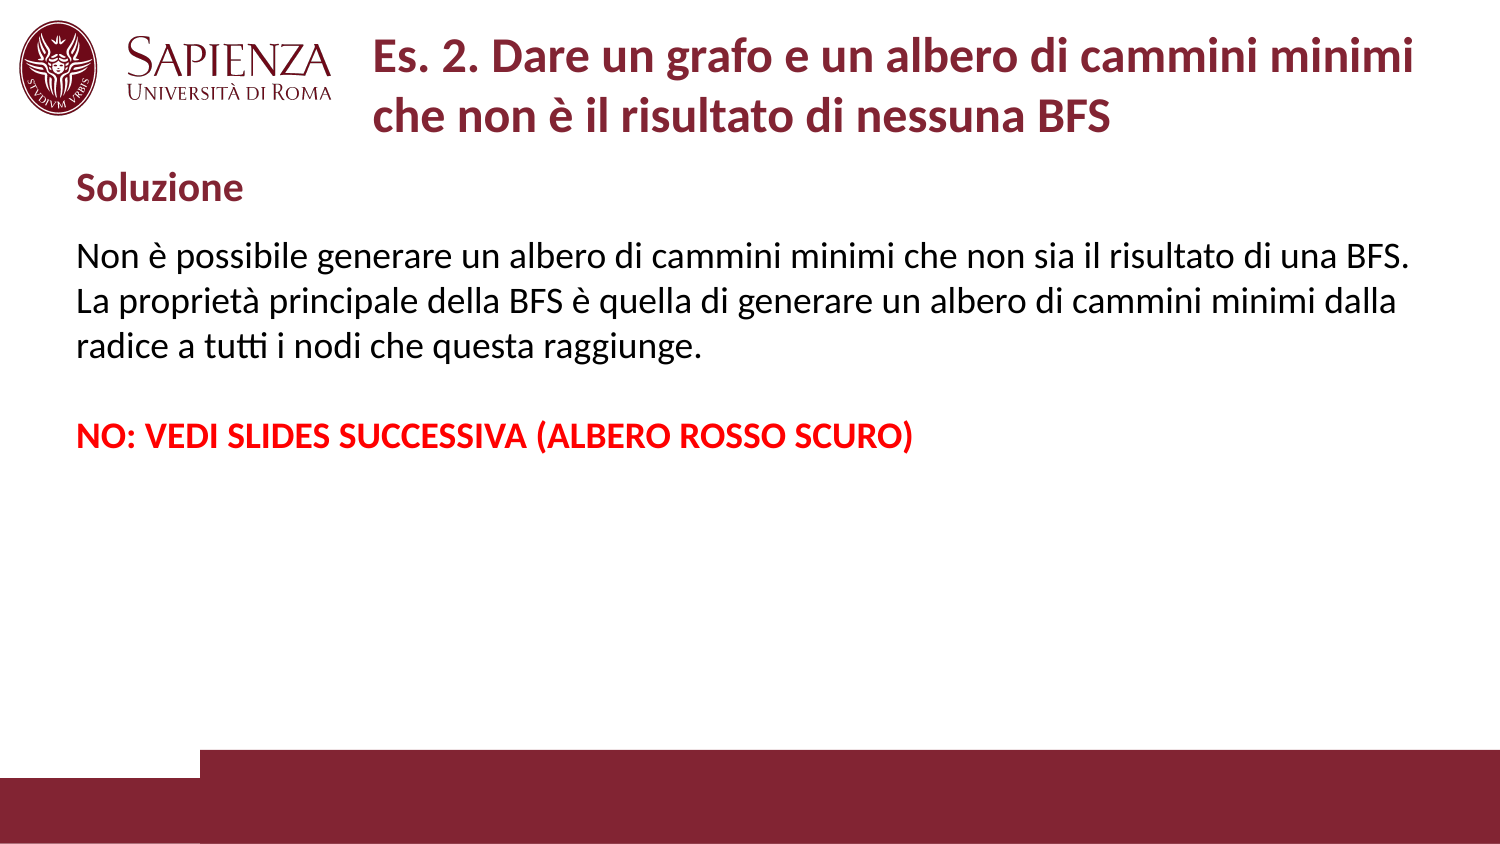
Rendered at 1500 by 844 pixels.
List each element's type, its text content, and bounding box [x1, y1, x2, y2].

title Es. 2. Dare un grafo e un albero di cammini minimi che non è il risultato di nessuna BFS [357, 15, 1434, 152]
title Soluzione [61, 152, 1434, 224]
picture [17, 14, 333, 117]
list Non è possibile generare un albero di cammini minimi che non sia il risultato di una BFS. La proprietà principale della BFS è quella di generare un albero di cammini minimi dalla radice a tutti i nodi che questa raggiunge. NO: VEDI SLIDES SUCCESSIVA (ALBERO ROSSO SCURO) [61, 224, 1434, 741]
